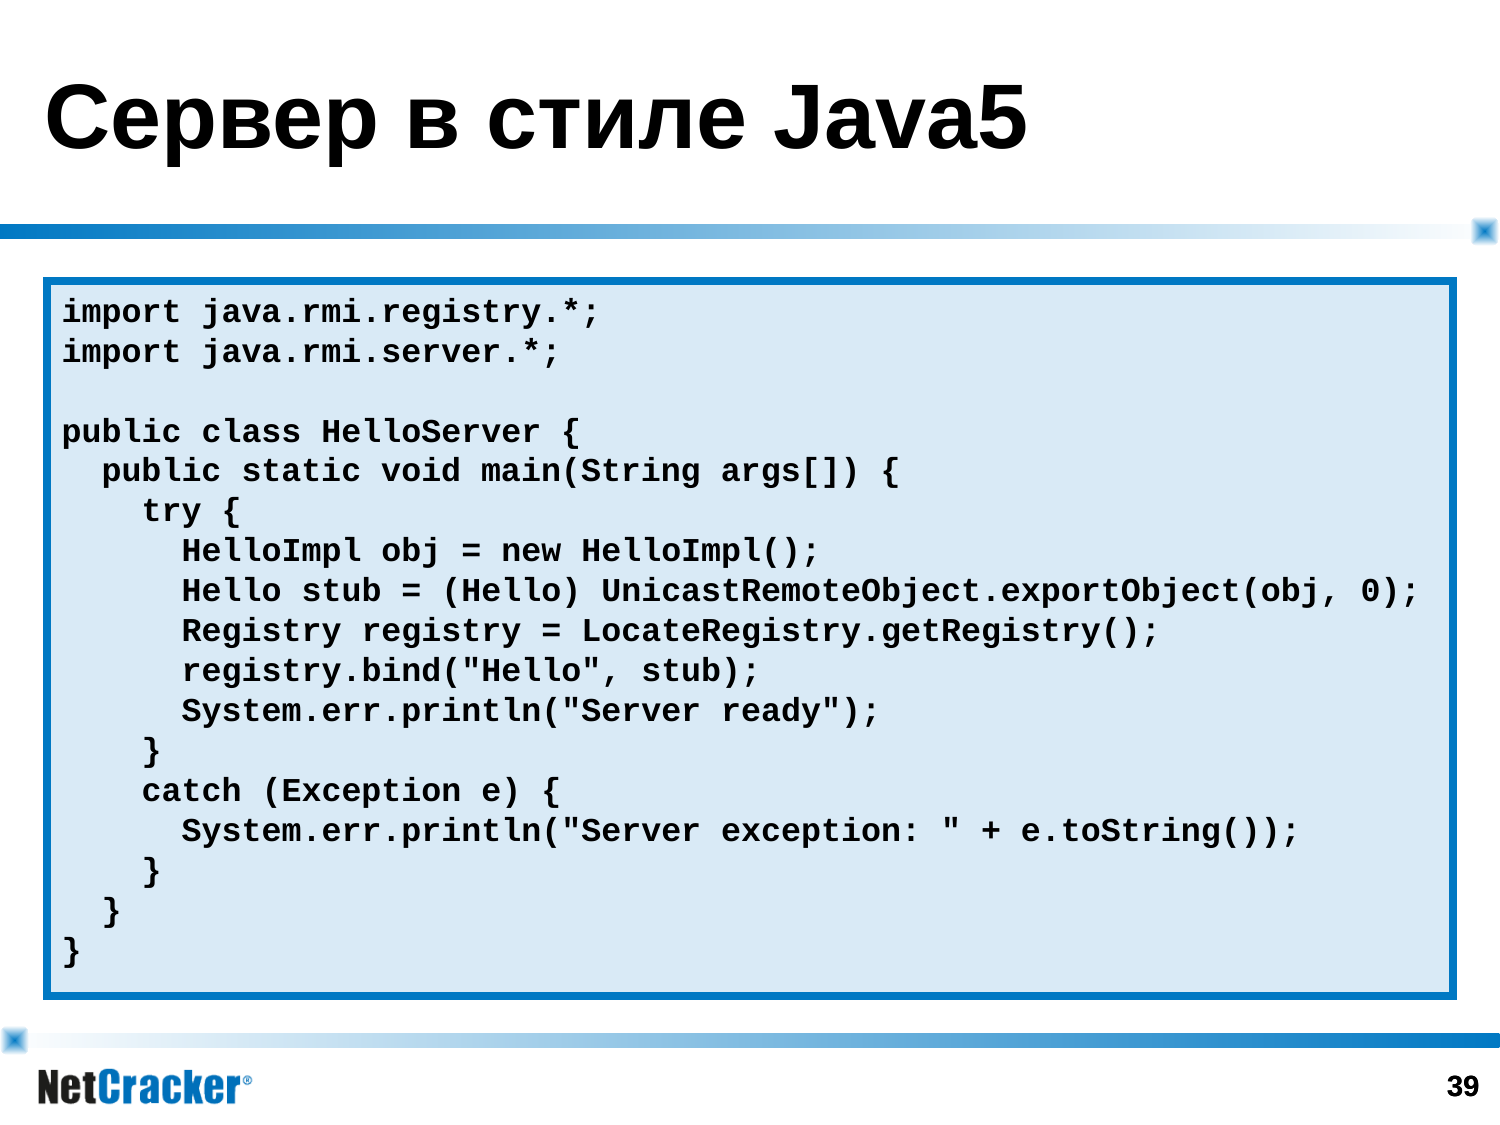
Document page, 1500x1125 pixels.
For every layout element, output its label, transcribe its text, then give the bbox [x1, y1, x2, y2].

title Сервер в стиле Java5 [29, 0, 1470, 225]
text_box 38 [1144, 1034, 1495, 1110]
text_box import java.rmi.registry.*; import java.rmi.server.*; public class HelloServer { public static void main(String args[]) { try { HelloImpl obj = new HelloImpl(); Hello stub = (Hello) UnicastRemoteObject.exportObject(obj, 0); Registry registry = LocateRegistry.getRegistry(); registry.bind("Hello", stub); System.err.println("Server ready"); } catch (Exception e) { System.err.println("Server exception: " + e.toString()); } } } [46, 281, 1454, 997]
picture [34, 1063, 256, 1118]
